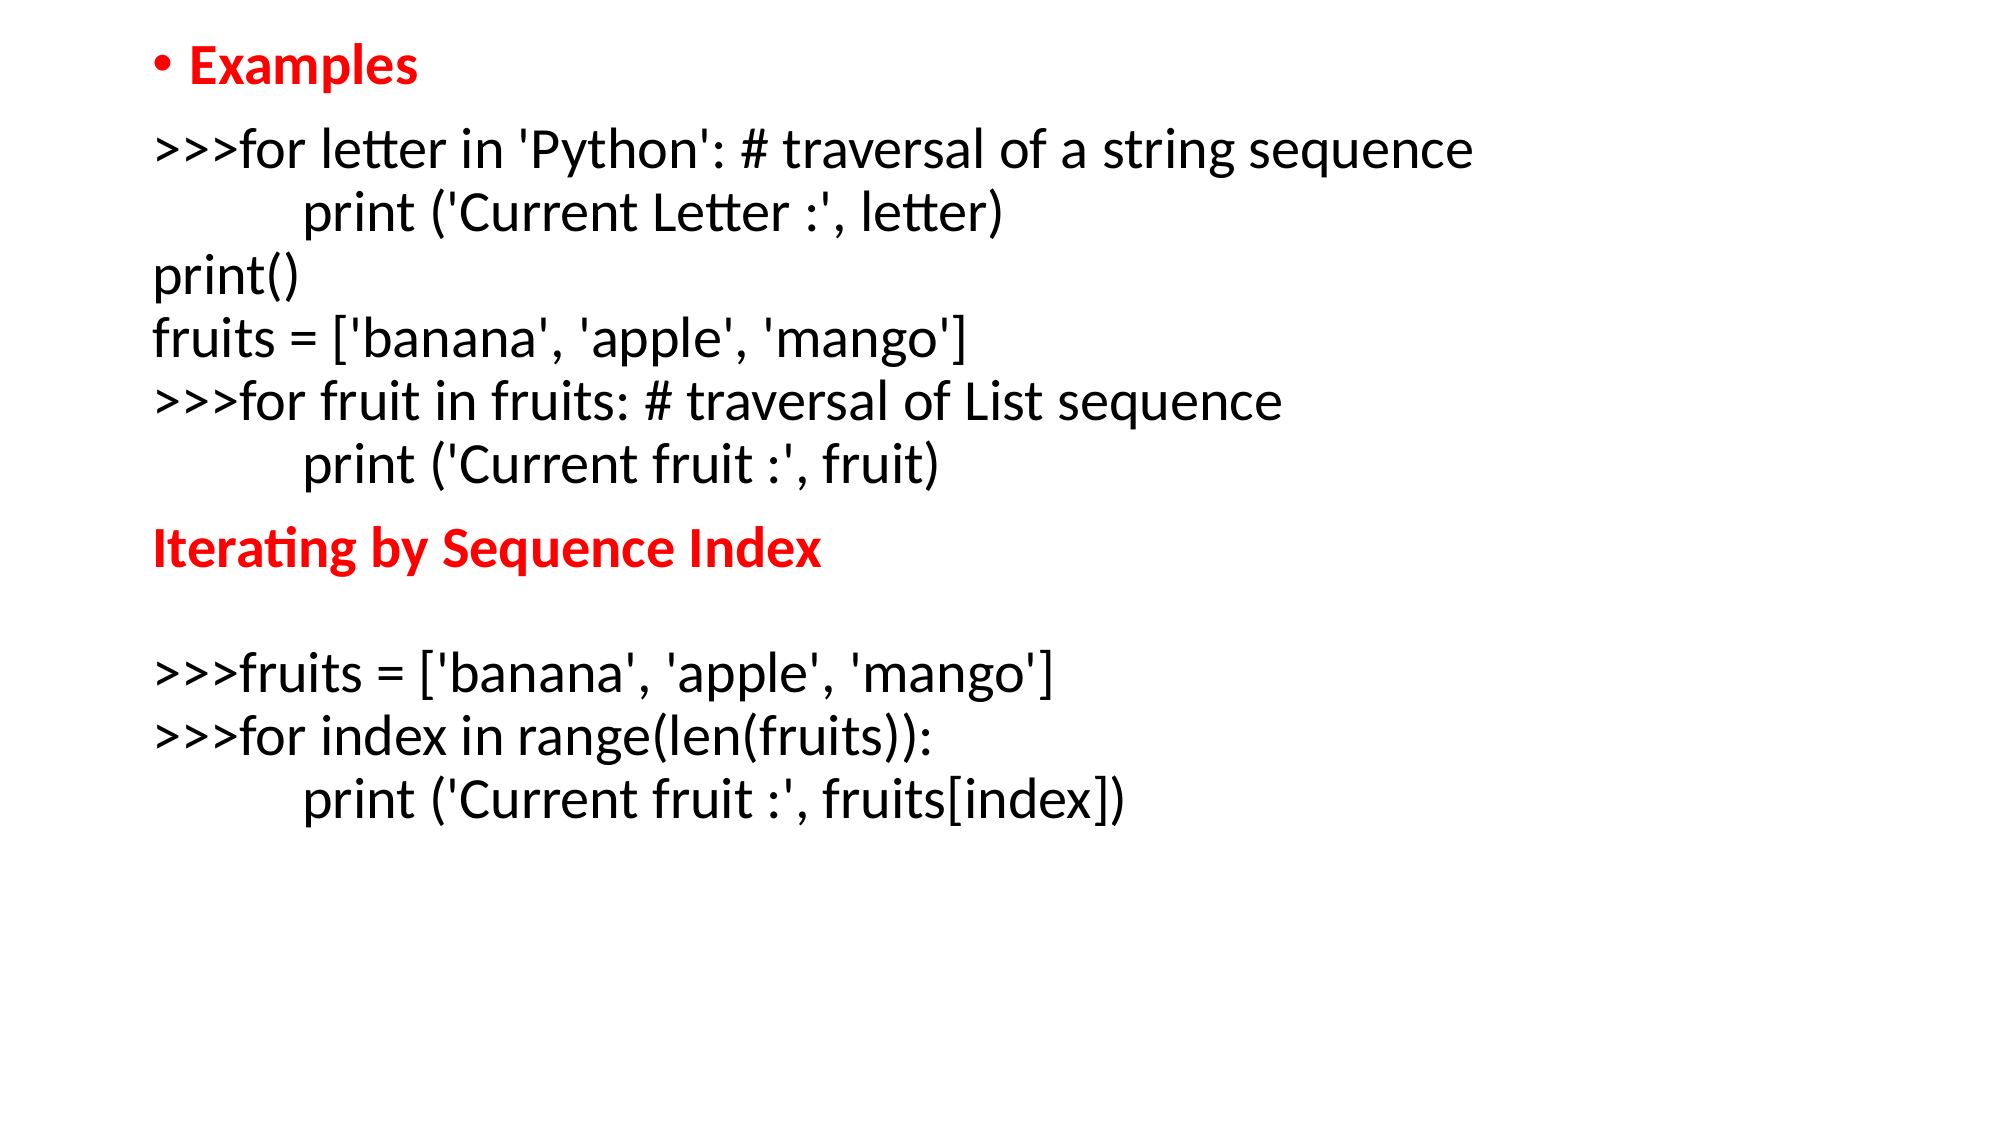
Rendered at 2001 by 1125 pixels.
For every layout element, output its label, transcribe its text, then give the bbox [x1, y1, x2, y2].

list Examples >>>for letter in 'Python': # traversal of a string sequence print ('Current Letter :', letter) print() fruits = ['banana', 'apple', 'mango'] >>>for fruit in fruits: # traversal of List sequence print ('Current fruit :', fruit) Iterating by Sequence Index >>>fruits = ['banana', 'apple', 'mango'] >>>for index in range(len(fruits)): print ('Current fruit :', fruits[index]) [137, 26, 1863, 1095]
